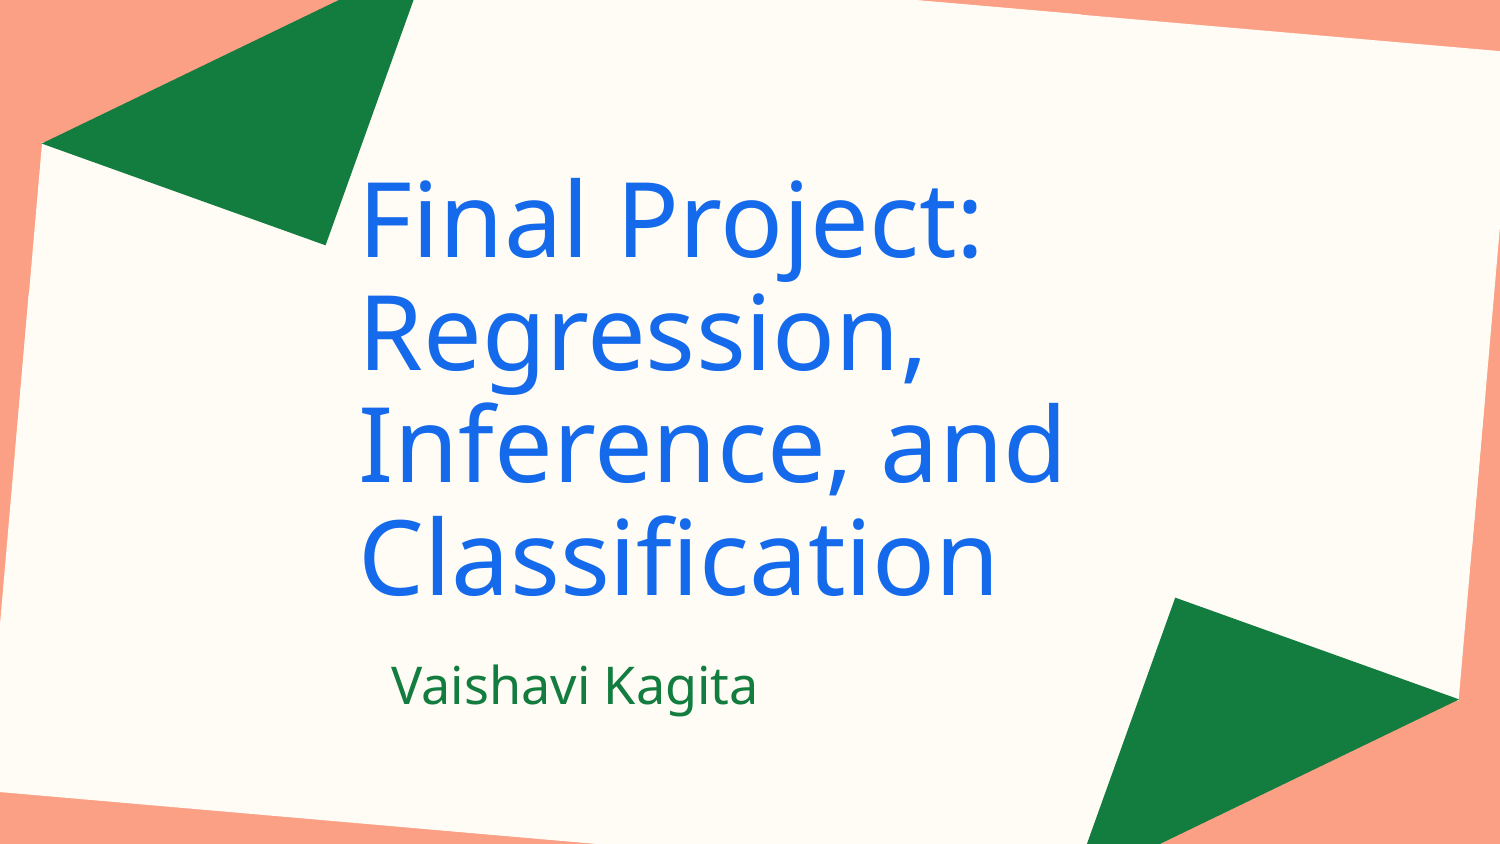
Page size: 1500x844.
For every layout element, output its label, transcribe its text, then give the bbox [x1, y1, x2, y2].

subtitle Vaishavi Kagita [376, 637, 1278, 844]
title Final Project: Regression, Inference, and Classification [343, 152, 1246, 633]
